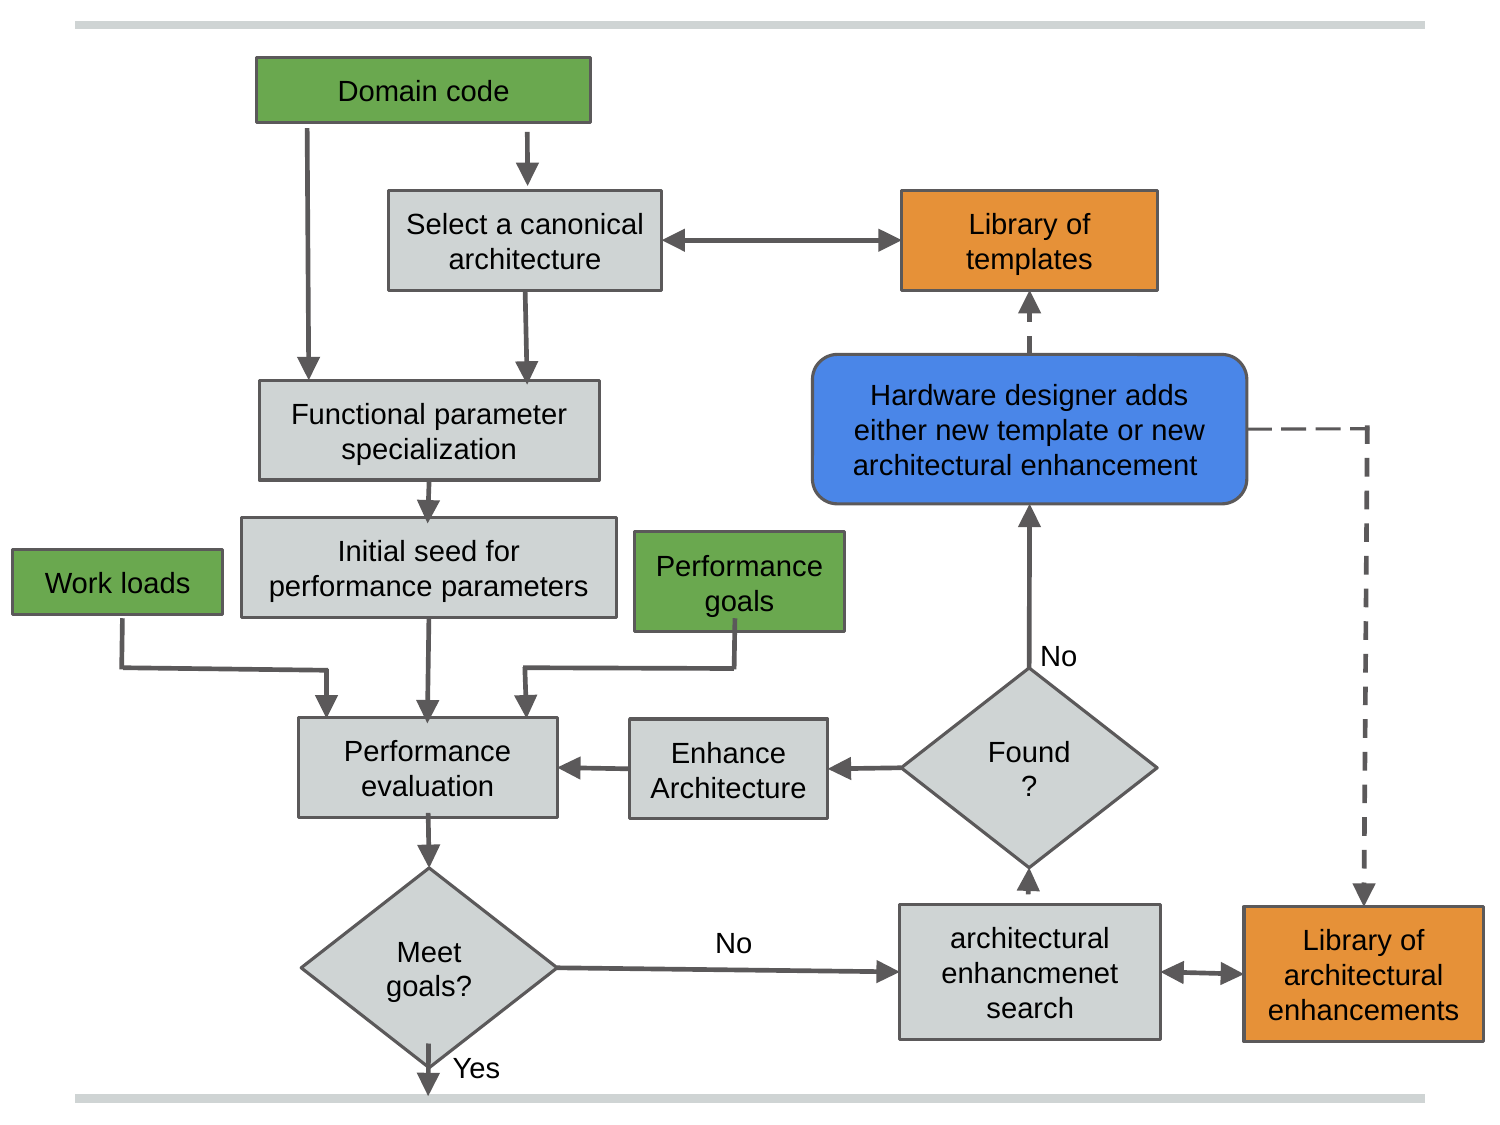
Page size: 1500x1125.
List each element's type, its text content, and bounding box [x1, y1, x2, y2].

text_box architectural enhancmenet search [899, 904, 1161, 1040]
text_box Functional parameter specialization [259, 380, 600, 480]
text_box No [700, 909, 788, 966]
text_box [524, 295, 528, 385]
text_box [1160, 971, 1245, 975]
text_box Library of templates [901, 190, 1158, 291]
text_box Performance evaluation [298, 717, 558, 818]
text_box Enhance Architecture [629, 718, 828, 819]
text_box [556, 967, 900, 973]
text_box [306, 127, 310, 381]
text_box Performance goals [634, 531, 845, 632]
text_box Initial seed for performance parameters [241, 517, 617, 618]
text_box No [1035, 621, 1113, 687]
text_box Meet goals? [301, 871, 557, 1065]
text_box Domain code [256, 57, 591, 123]
text_box Work loads [12, 549, 223, 615]
text_box Select a canonical architecture [388, 190, 662, 291]
text_box Hardware designer adds either new template or new architectural enhancement [812, 354, 1247, 504]
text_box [1363, 425, 1368, 898]
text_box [126, 667, 329, 671]
text_box Found? [902, 672, 1158, 864]
text_box Yes [437, 1034, 526, 1100]
text_box Library of architectural enhancements [1243, 906, 1484, 1042]
